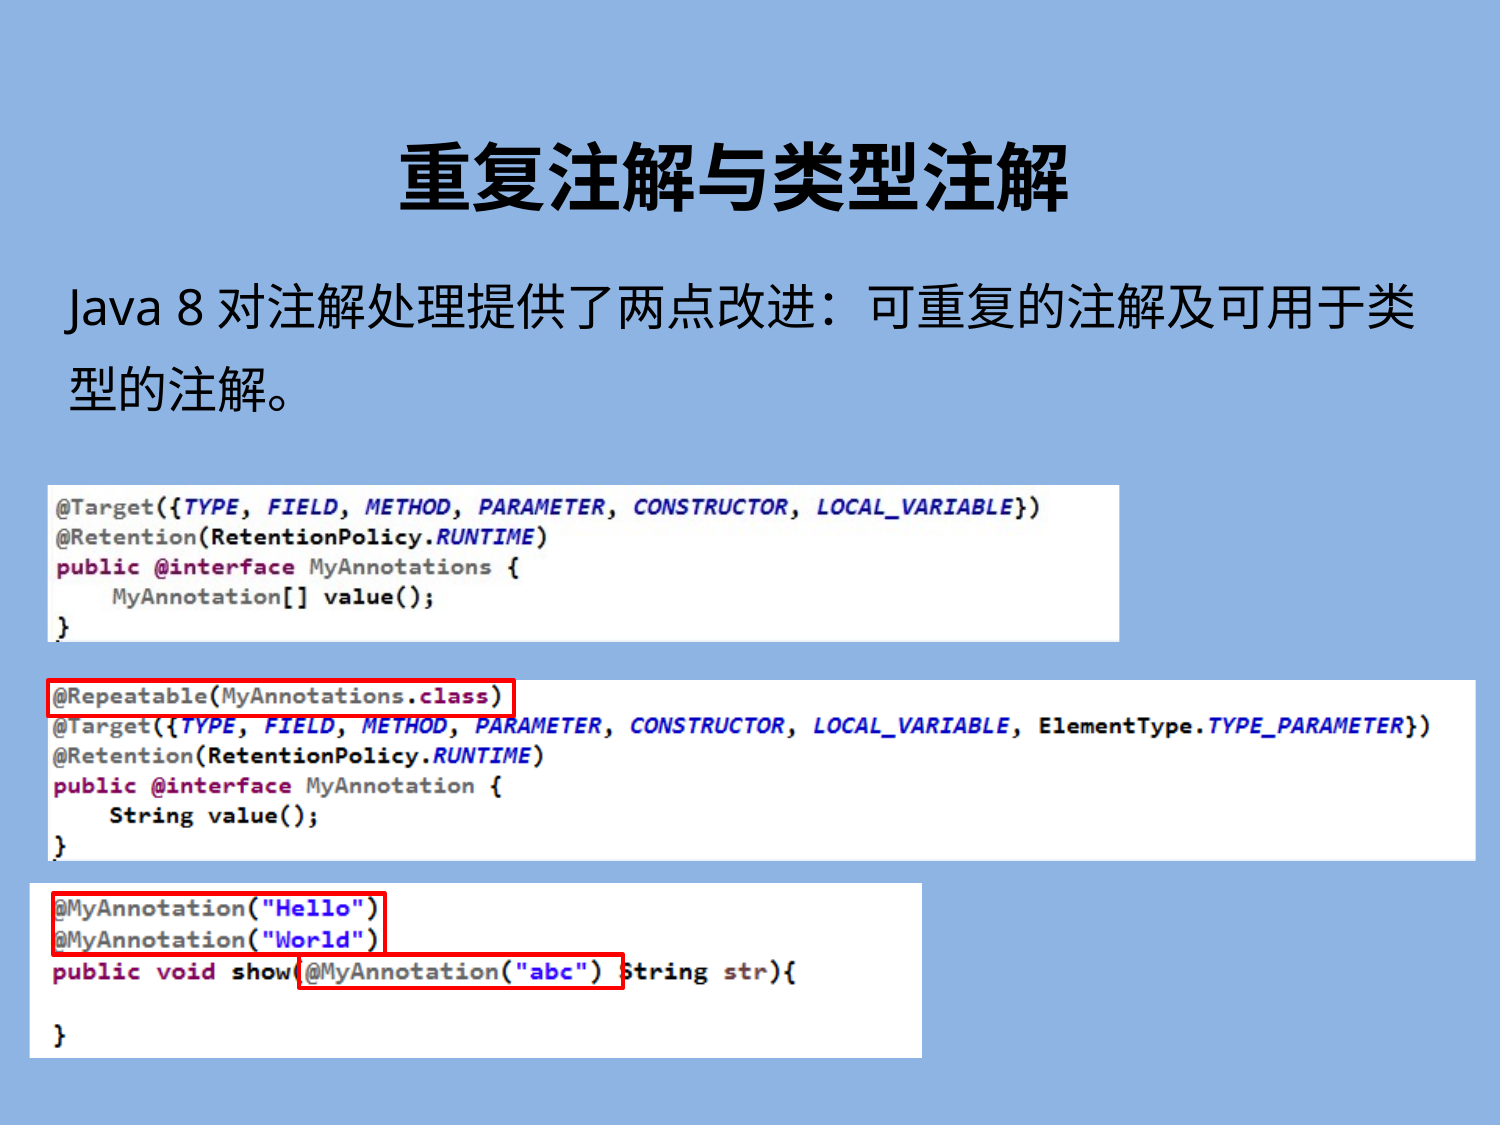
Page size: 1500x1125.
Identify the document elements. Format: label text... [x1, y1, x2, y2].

text_box 重复注解与类型注解 [395, 128, 1077, 221]
text_box [53, 893, 385, 955]
text_box [47, 485, 1120, 642]
text_box [47, 680, 514, 717]
text_box [47, 680, 1476, 861]
text_box [29, 883, 922, 1058]
text_box Java 8对注解处理提供了两点改进：可重复的注解及可用于类 型的注解。 [65, 250, 1421, 419]
text_box [299, 954, 624, 988]
